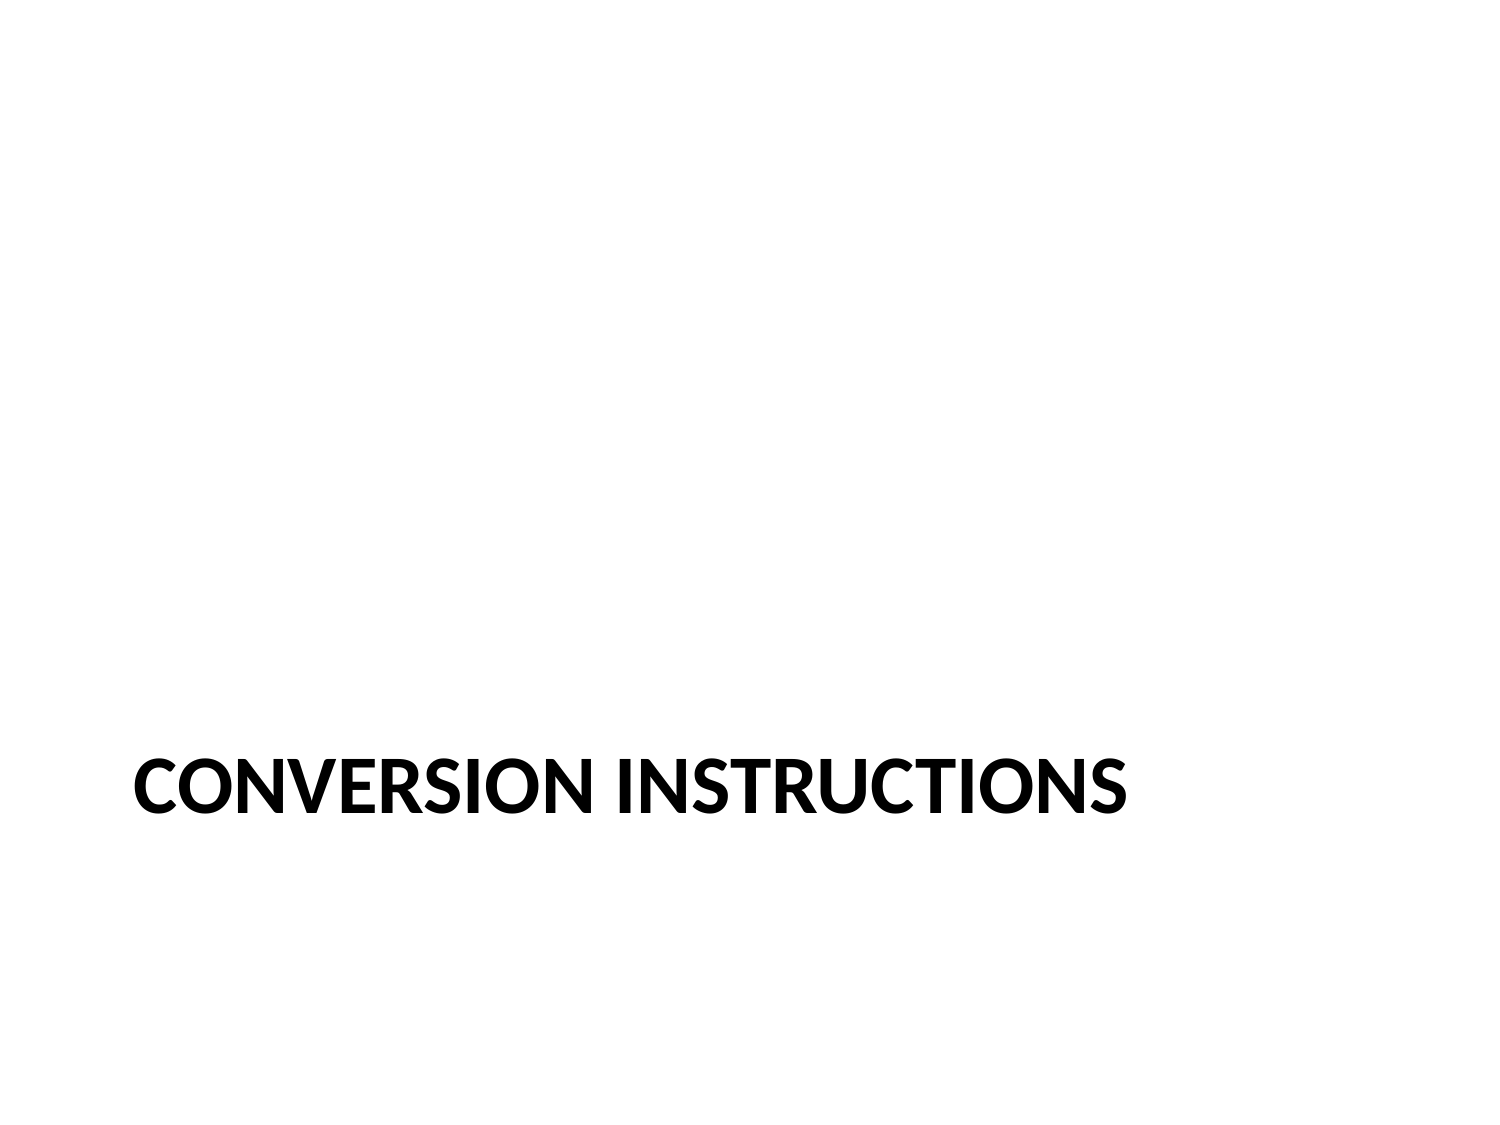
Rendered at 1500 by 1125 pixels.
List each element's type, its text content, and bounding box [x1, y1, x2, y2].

title Conversion instructions [118, 722, 1394, 947]
